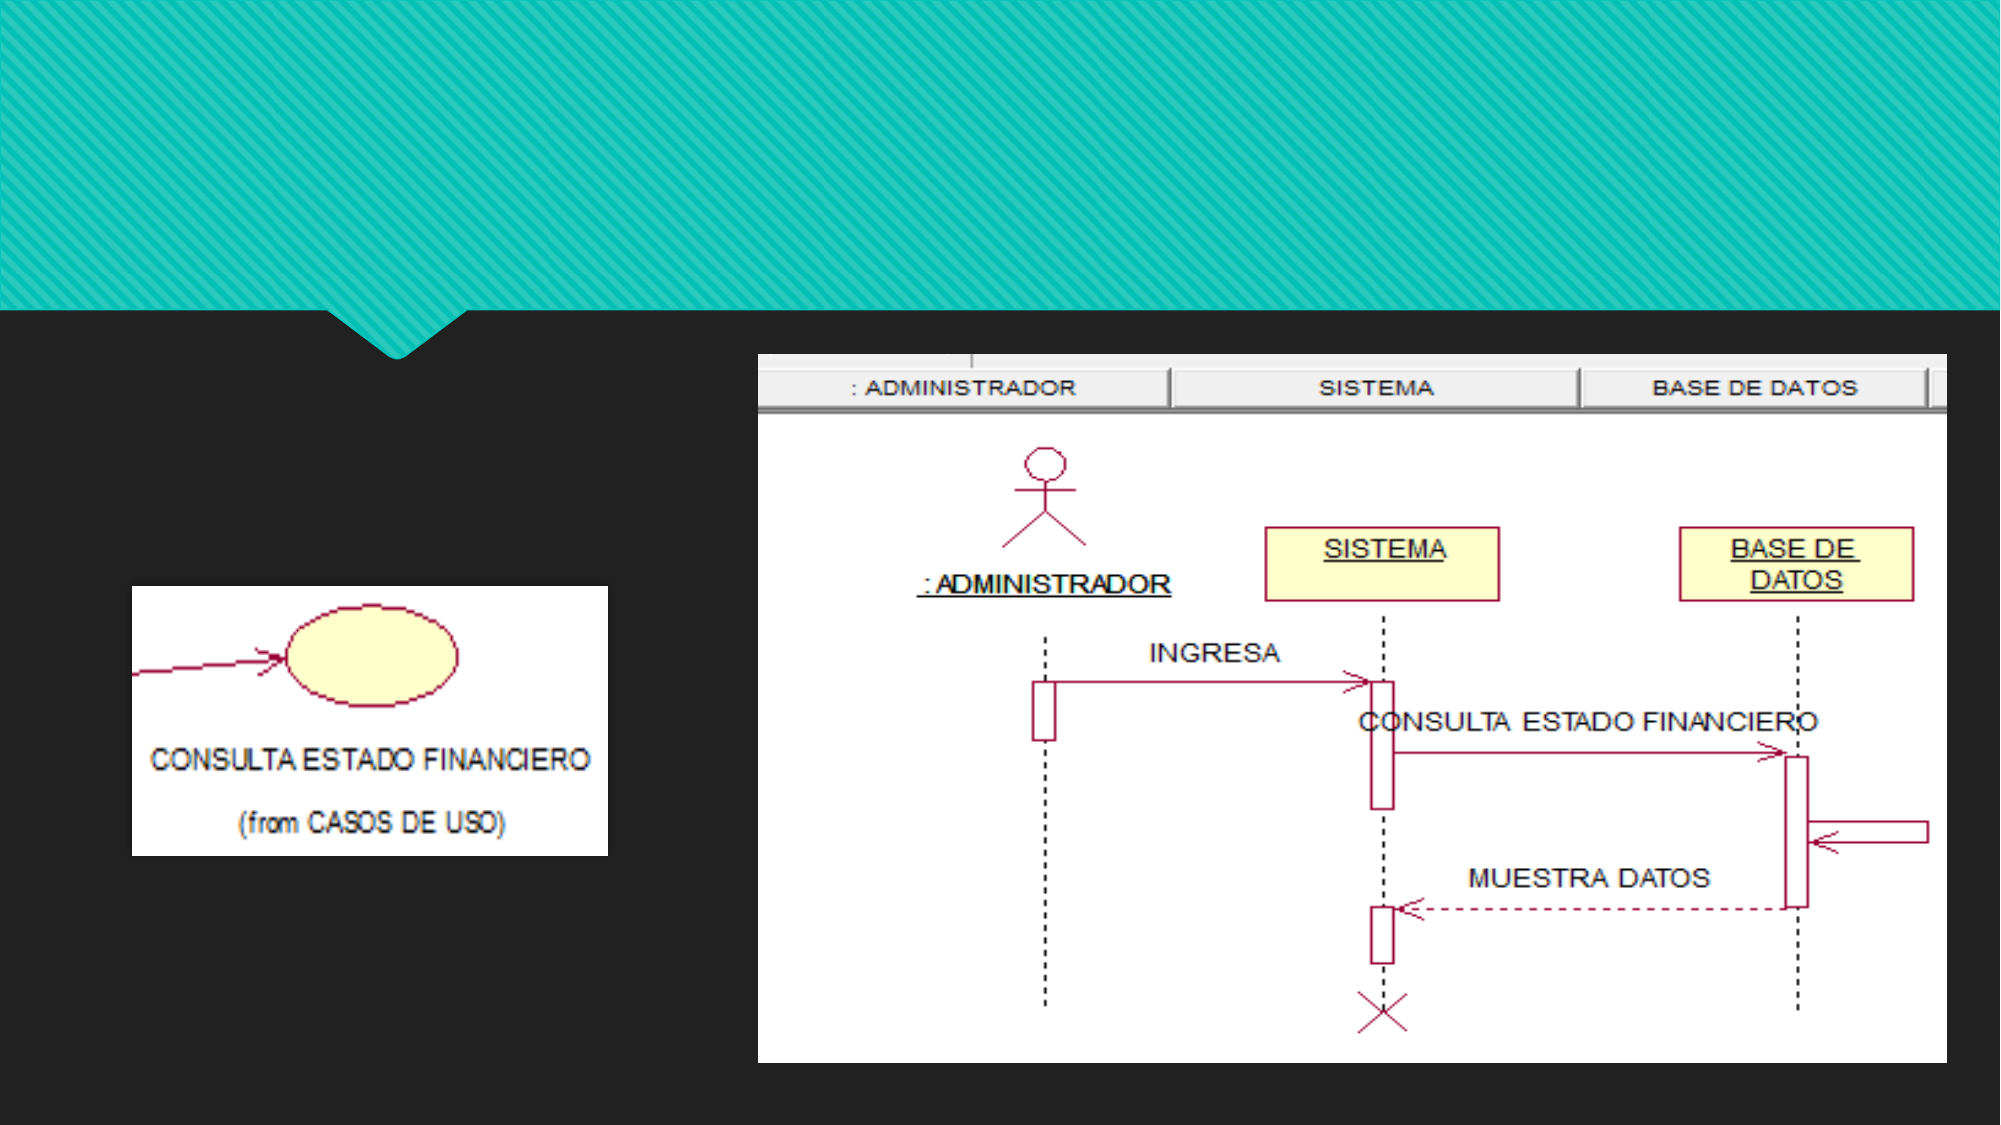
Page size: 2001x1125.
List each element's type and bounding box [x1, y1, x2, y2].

picture [758, 354, 1947, 1063]
list [132, 586, 608, 857]
